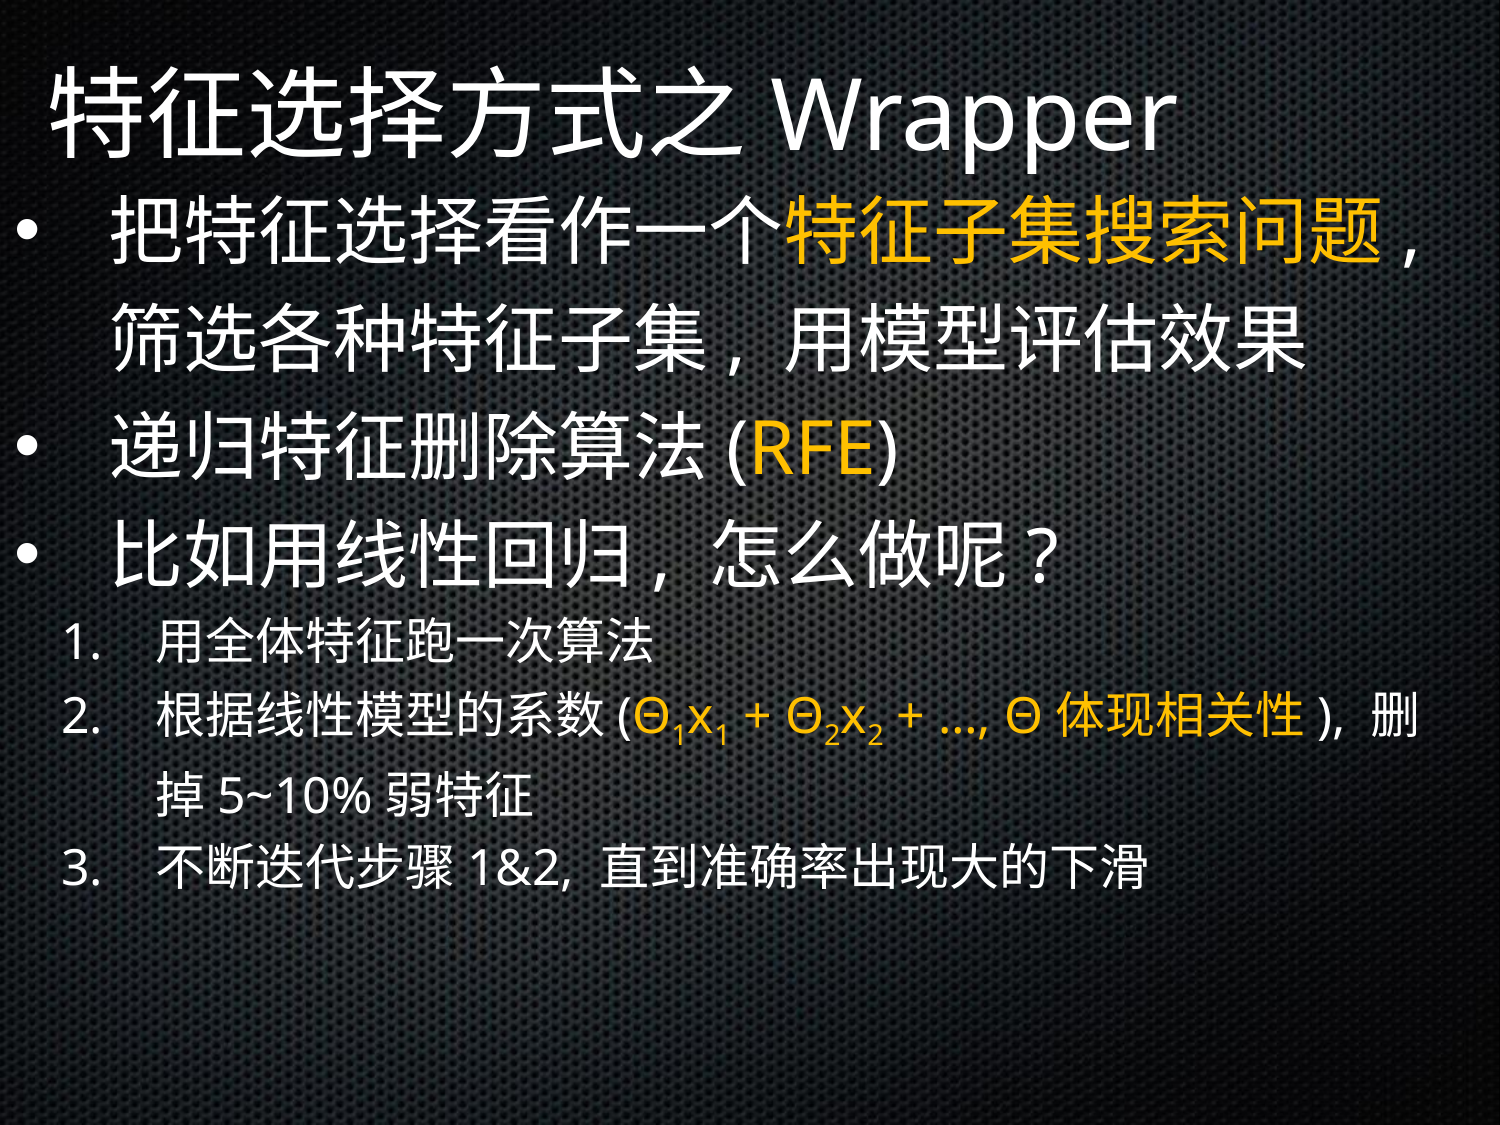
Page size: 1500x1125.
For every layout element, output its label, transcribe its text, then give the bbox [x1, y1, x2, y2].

text_box 特征选择方式之Wrapper [31, 42, 1424, 158]
text_box 把特征选择看作一个特征子集搜索问题, 筛选各种特征子集, 用模型评估效果 递归特征删除算法(RFE) 比如用线性回归, 怎么做呢? 用全体特征跑一次算法 根据线性模型的系数(Θ1x1 + Θ2x2 + …, Θ体现相关性), 删掉5~10%弱特征 不断迭代步骤1&2, 直到准确率出现大的下滑 [0, 158, 1468, 903]
picture [0, 0, 1500, 1125]
